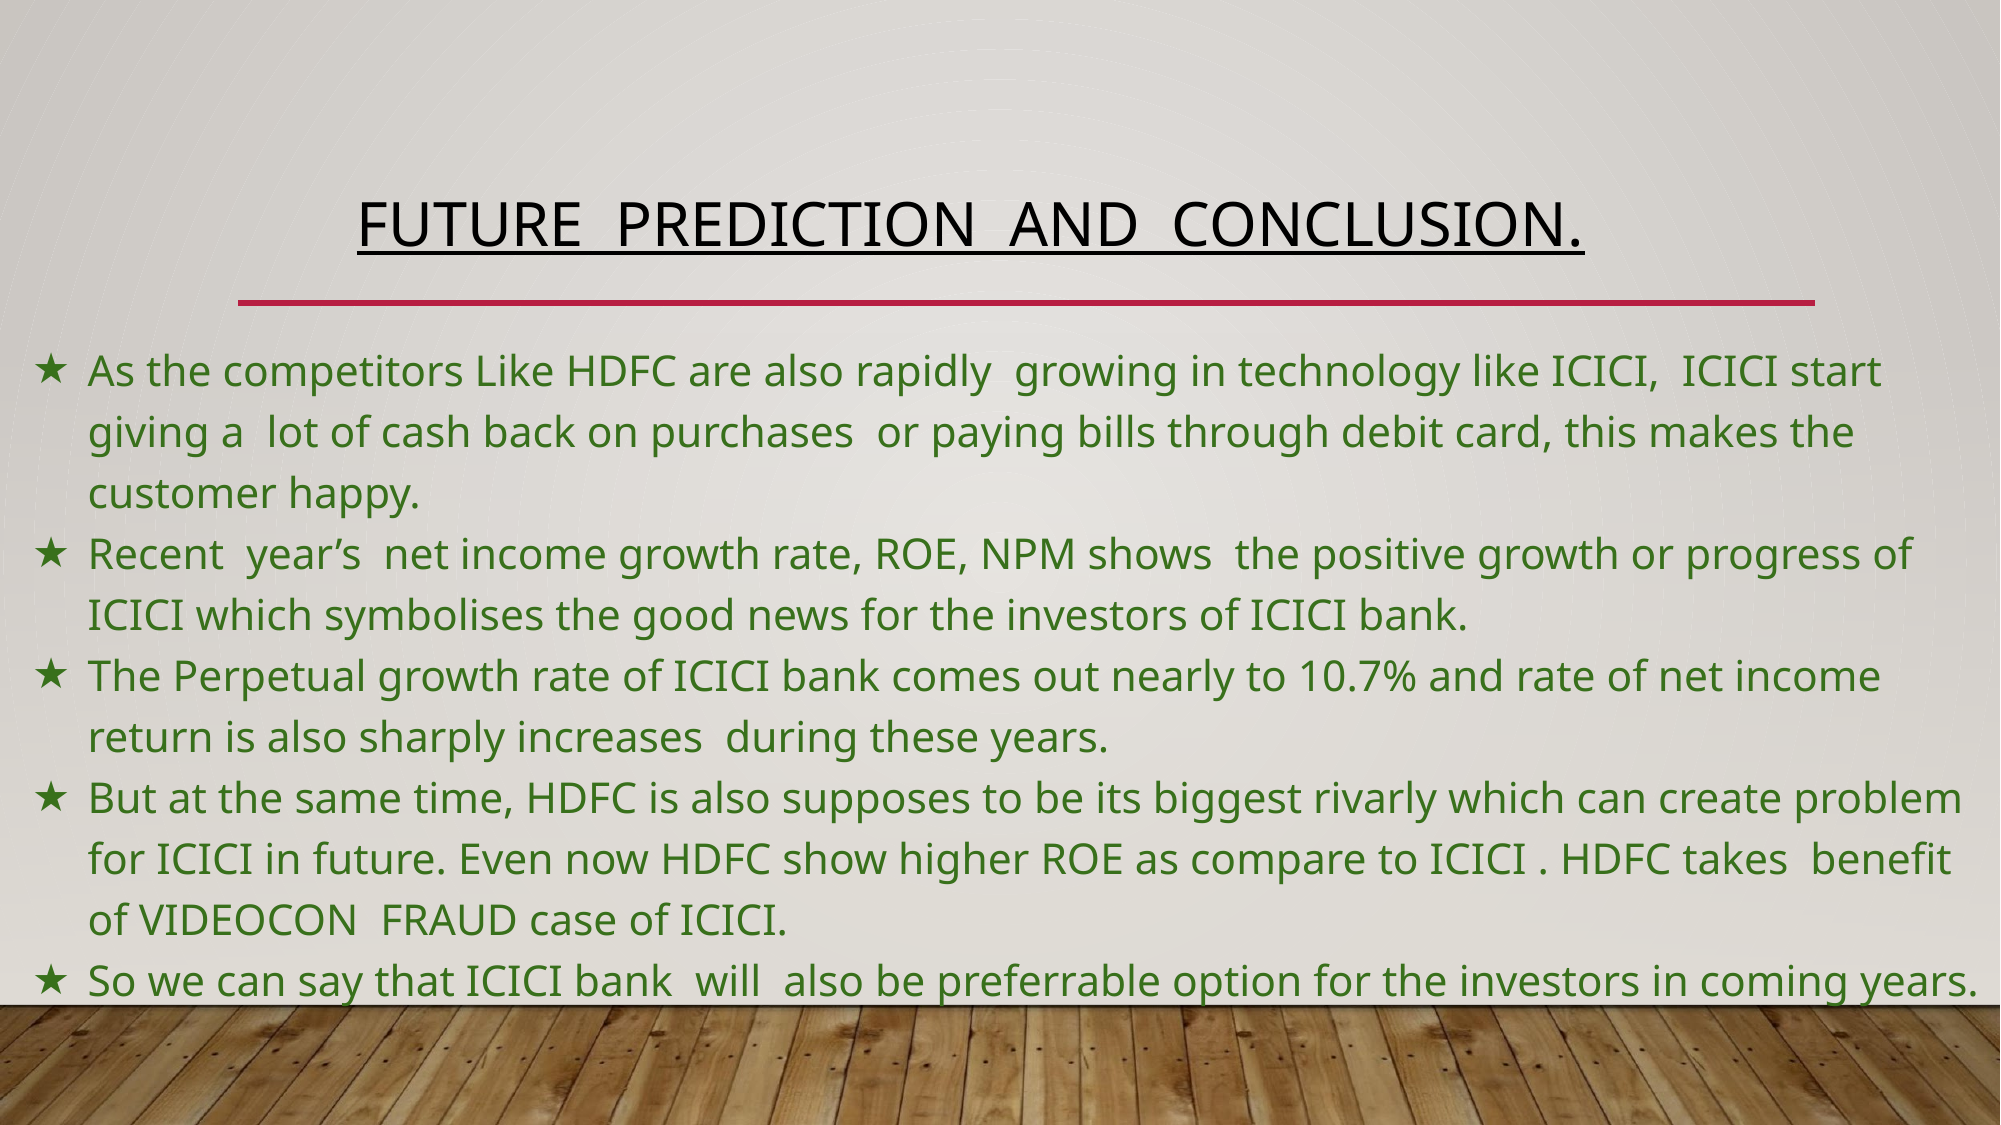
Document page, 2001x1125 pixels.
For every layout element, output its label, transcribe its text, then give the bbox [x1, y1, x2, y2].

list As the competitors Like HDFC are also rapidly growing in technology like ICICI, ICICI start giving a lot of cash back on purchases or paying bills through debit card, this makes the customer happy. Recent year’s net income growth rate, ROE, NPM shows the positive growth or progress of ICICI which symbolises the good news for the investors of ICICI bank. The Perpetual growth rate of ICICI bank comes out nearly to 10.7% and rate of net income return is also sharply increases during these years. But at the same time, HDFC is also supposes to be its biggest rivarly which can create problem for ICICI in future. Even now HDFC show higher ROE as compare to ICICI . HDFC takes benefit of VIDEOCON FRAUD case of ICICI. So we can say that ICICI bank will also be preferrable option for the investors in coming years. [0, 326, 2000, 1028]
picture [0, 1028, 2000, 1125]
title FUTURE PREDICTION AND CONCLUSION. [341, 185, 1918, 267]
